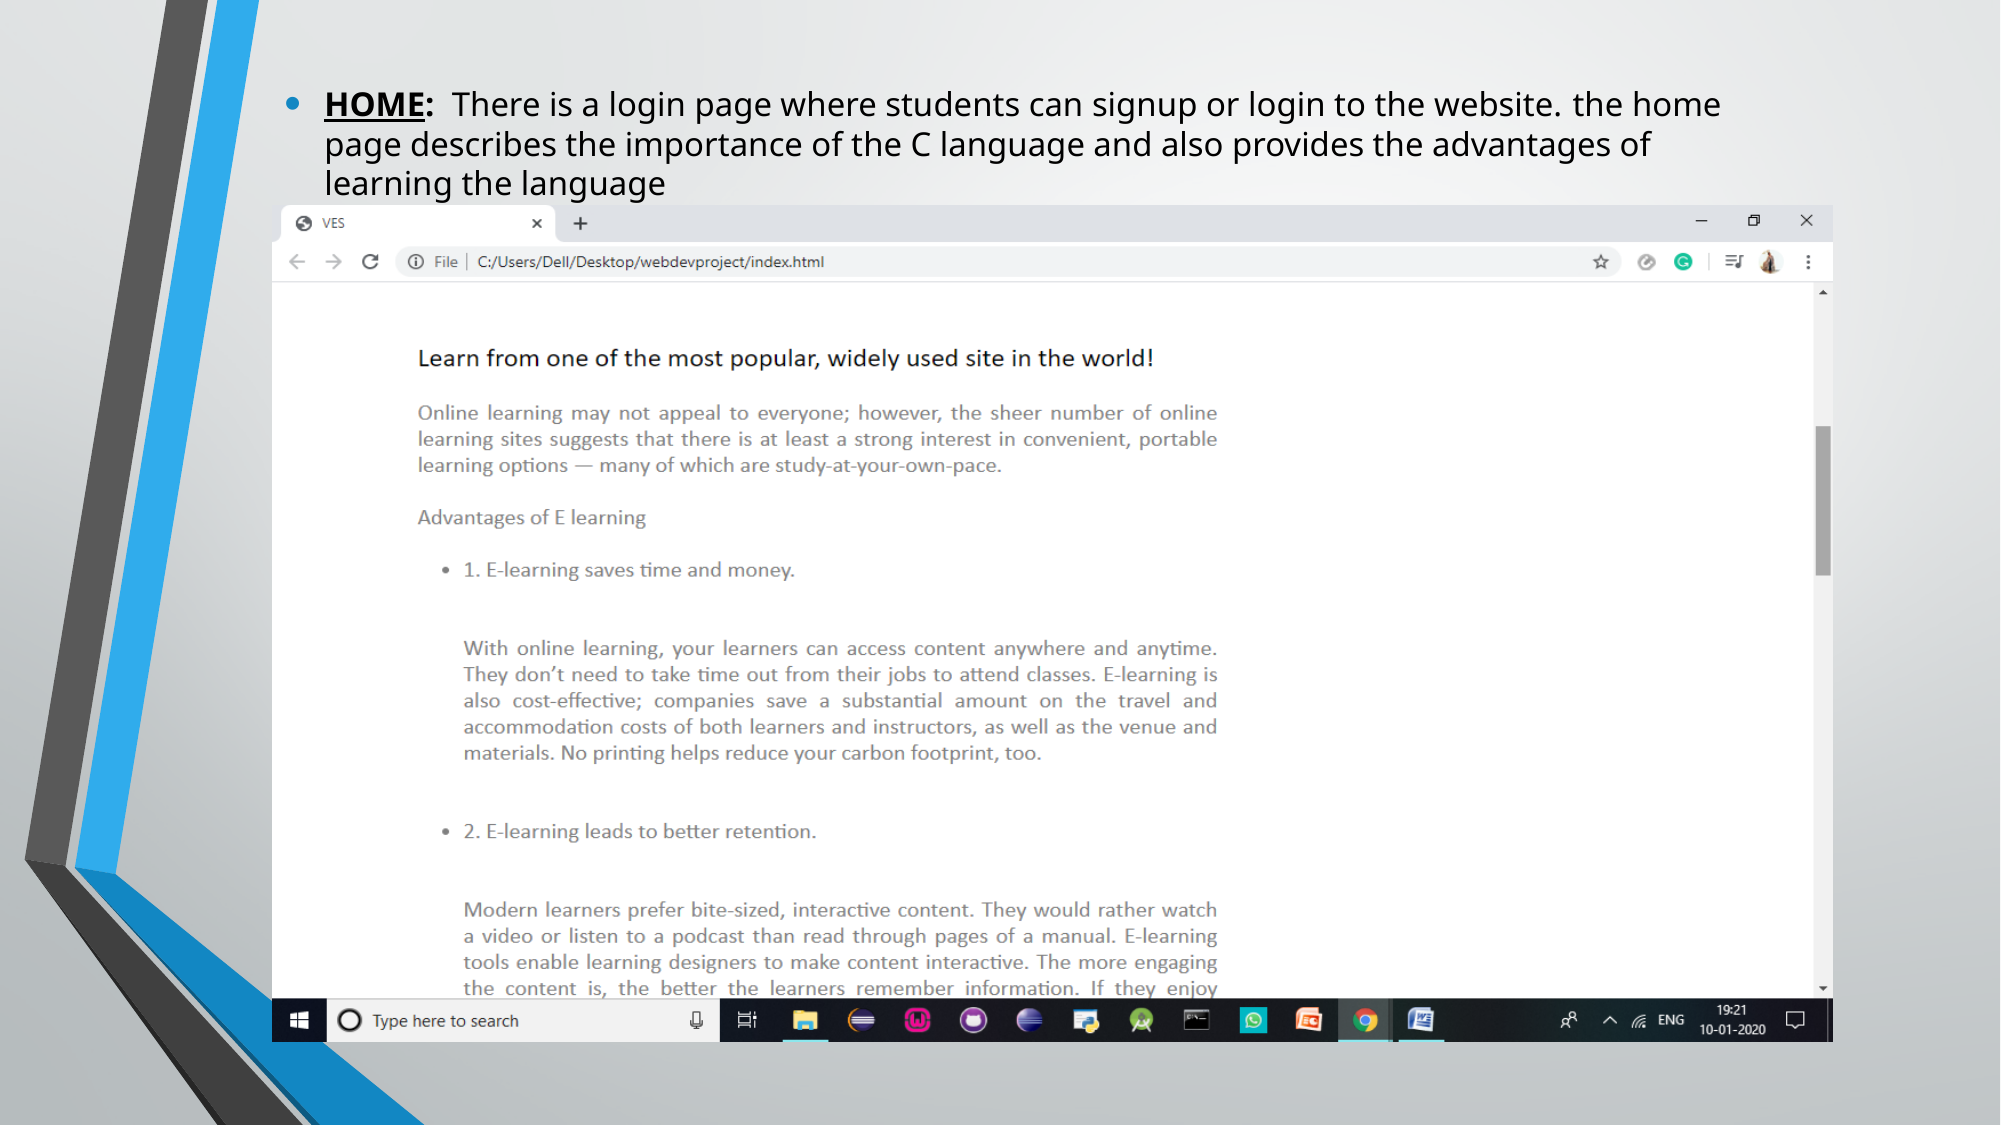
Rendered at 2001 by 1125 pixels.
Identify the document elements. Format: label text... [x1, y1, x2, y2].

picture [272, 205, 1833, 1042]
list HOME: There is a login page where students can signup or login to the website. the home page describes the importance of the C language and also provides the advantages of learning the language [269, 75, 1805, 211]
